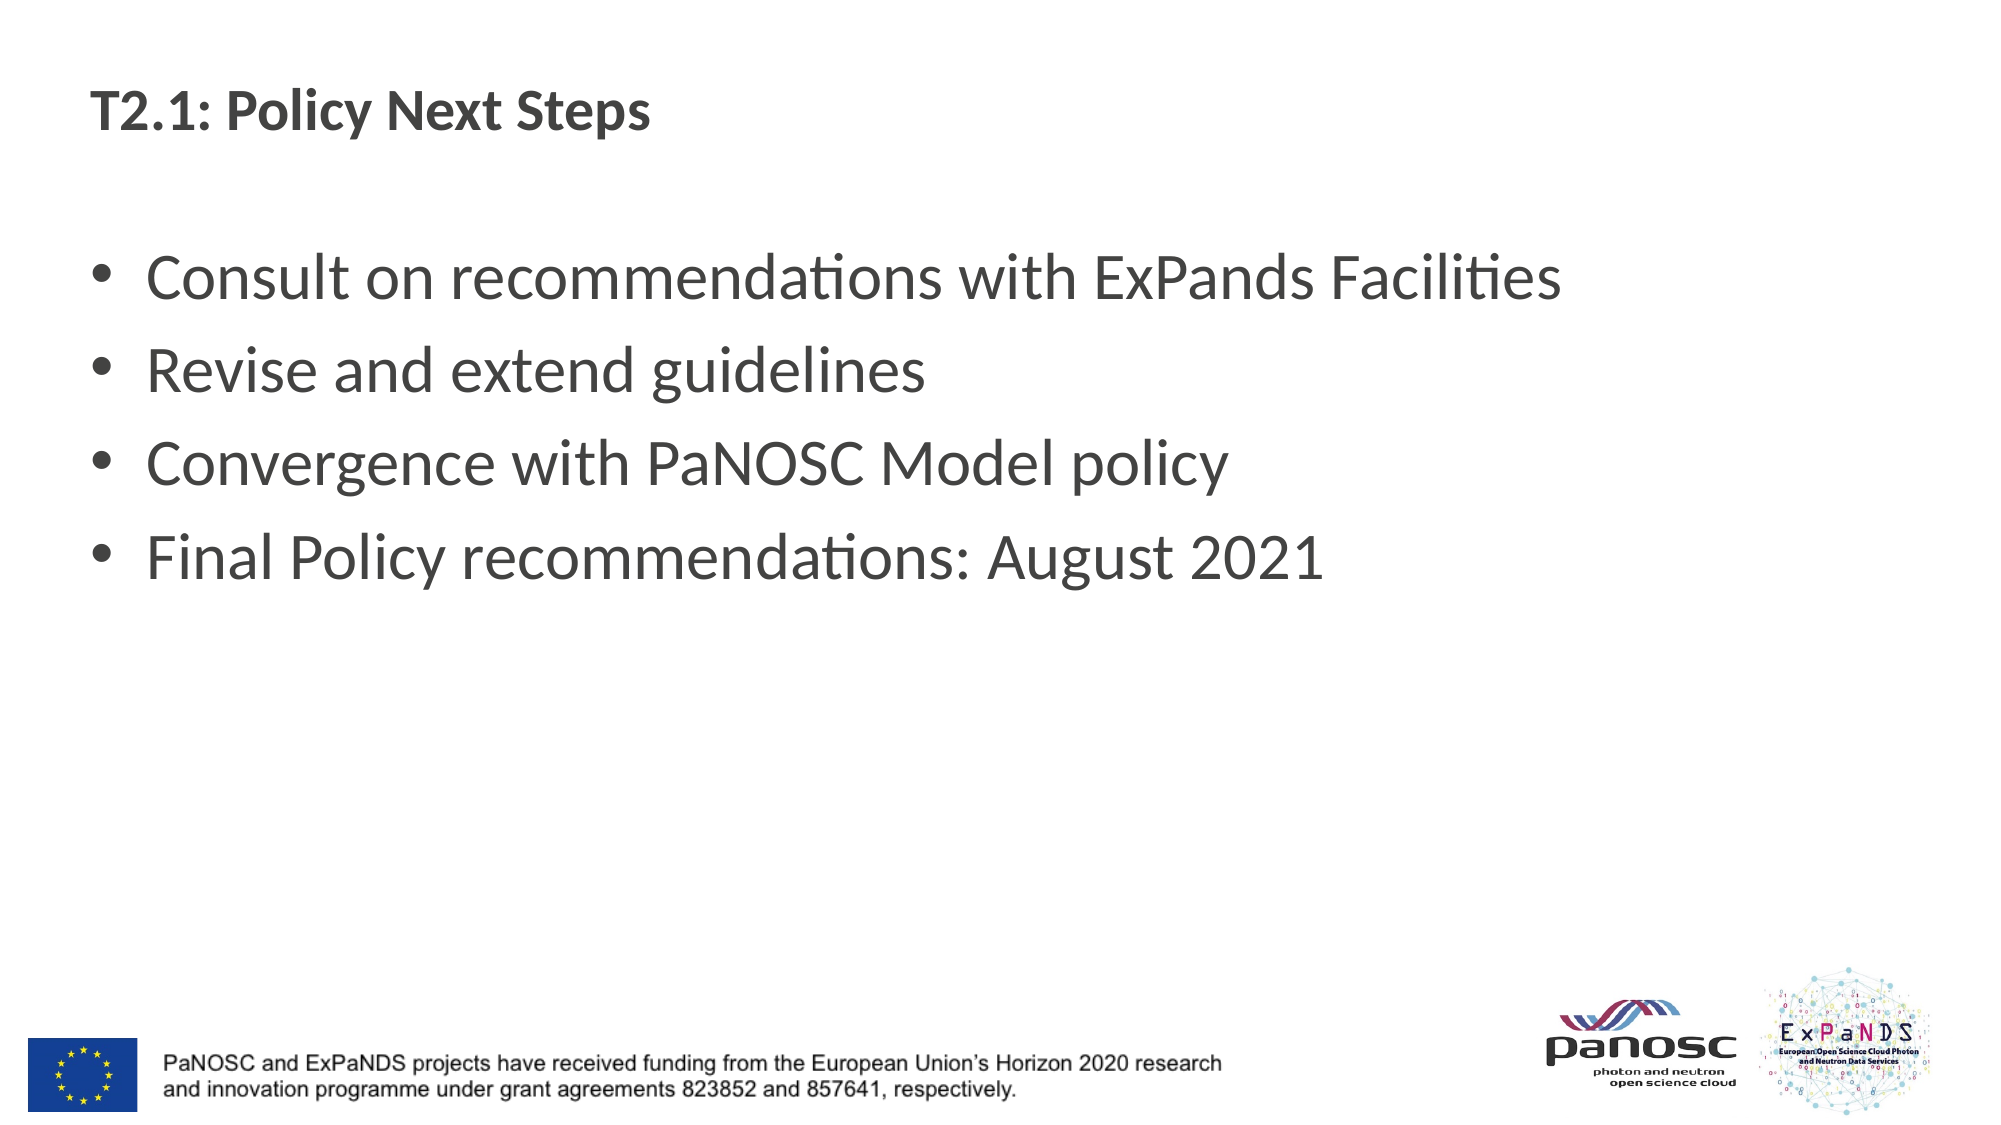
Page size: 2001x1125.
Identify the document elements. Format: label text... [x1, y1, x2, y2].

picture [27, 1038, 138, 1112]
title T2.1: Policy Next Steps [75, 62, 1875, 150]
picture [143, 1037, 1272, 1113]
picture [1531, 964, 1959, 1118]
list Consult on recommendations with ExPands Facilities Revise and extend guidelines Convergence with PaNOSC Model policy Final Policy recommendations: August 2021 [75, 224, 1875, 968]
